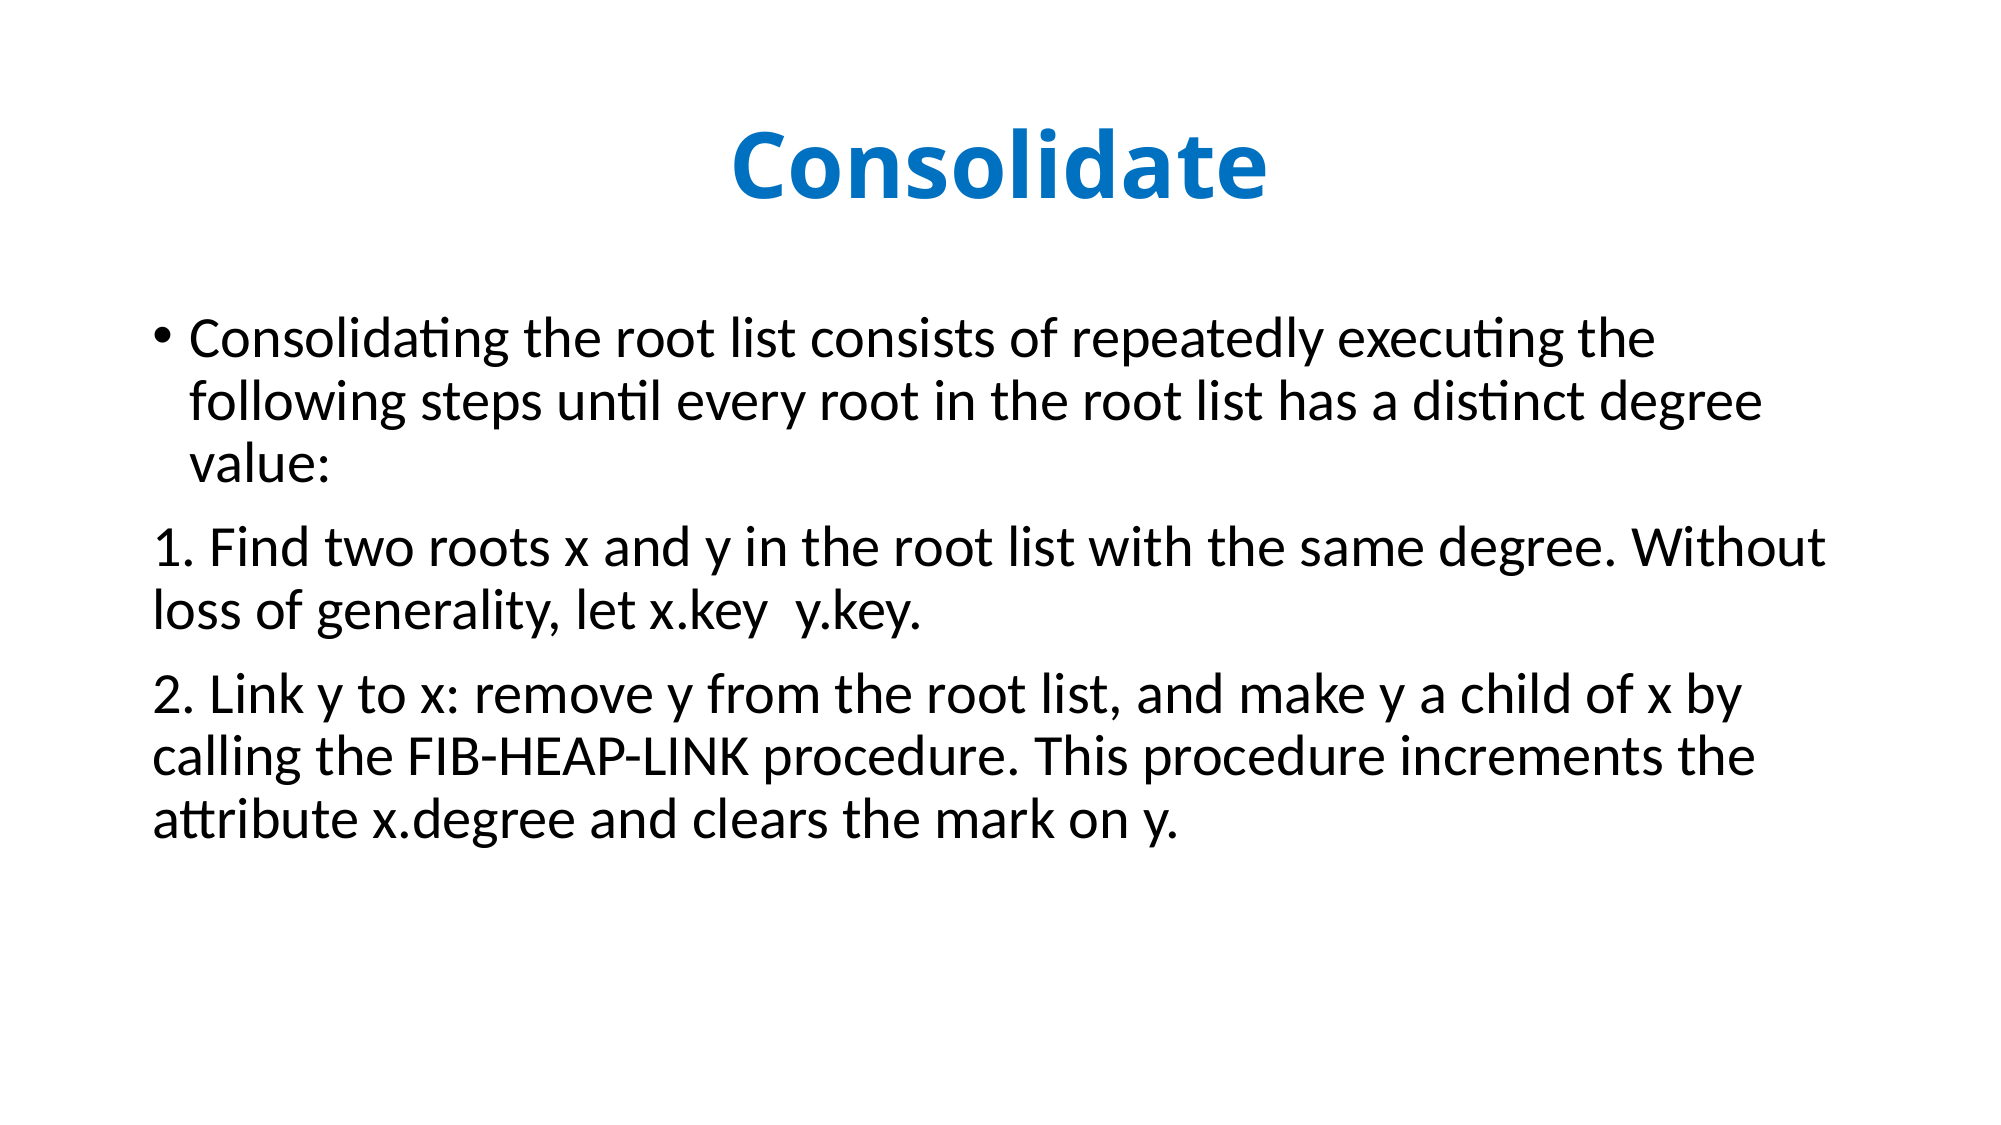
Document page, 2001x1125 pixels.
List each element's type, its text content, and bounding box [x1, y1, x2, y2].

title Consolidate [137, 59, 1863, 278]
